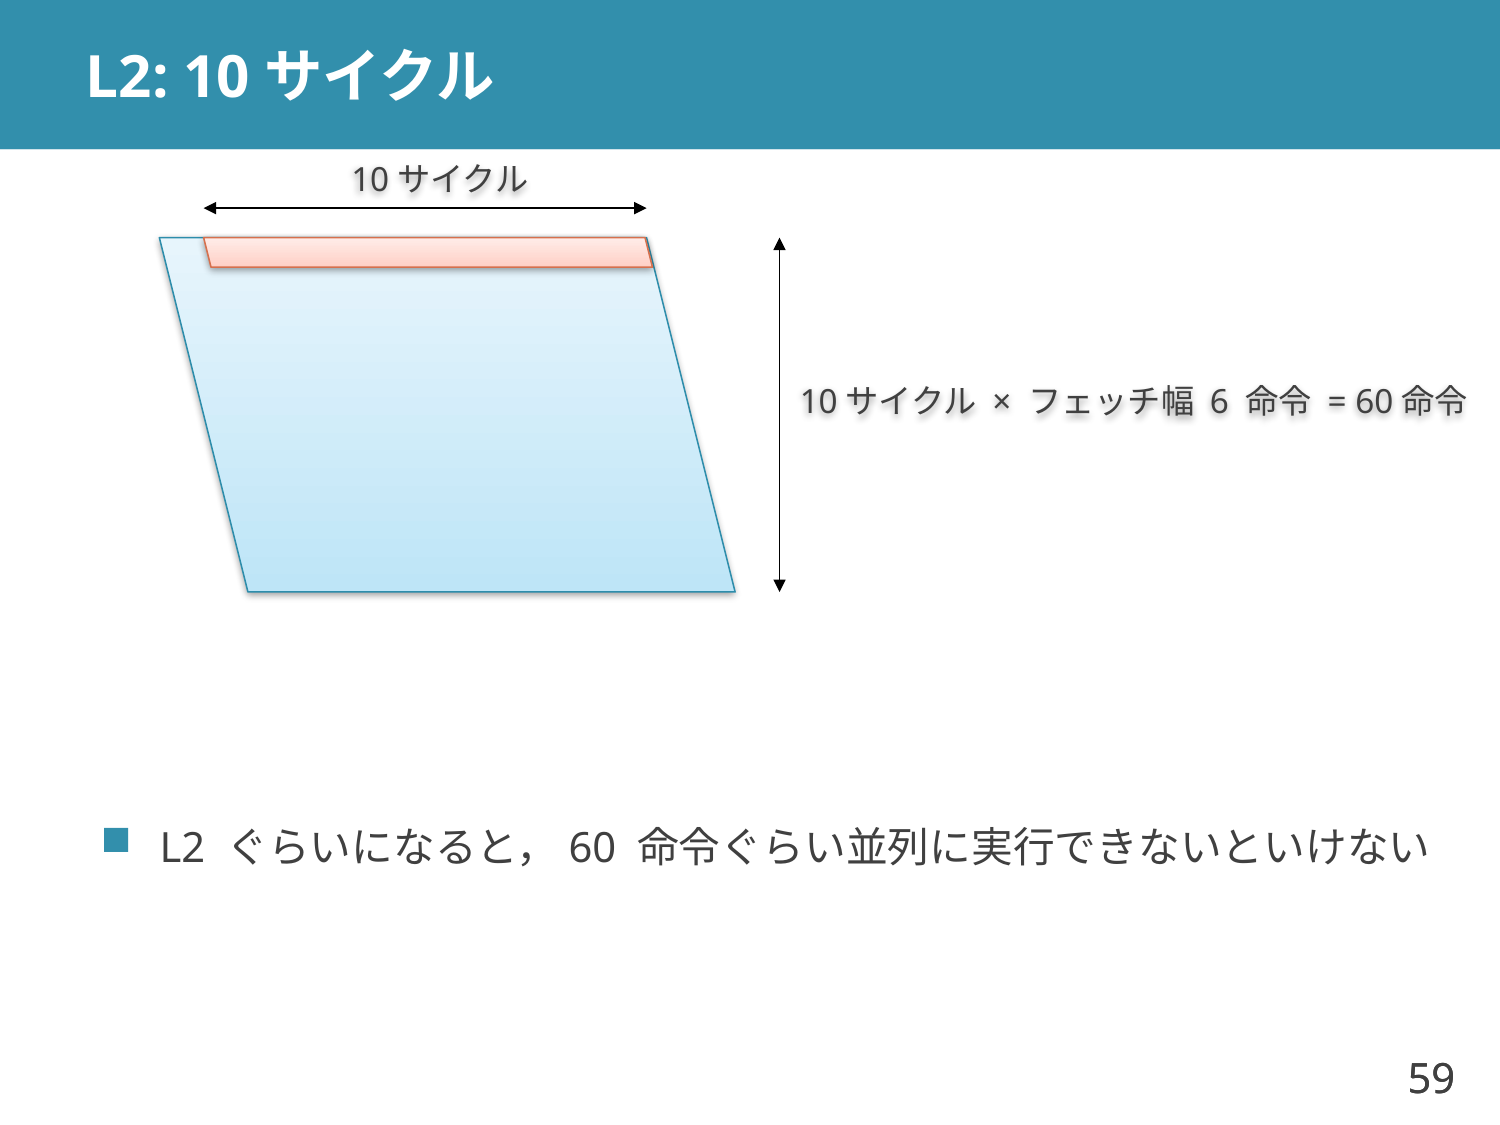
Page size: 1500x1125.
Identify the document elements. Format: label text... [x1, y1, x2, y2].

title L2: 10サイクル [70, 0, 1500, 150]
text_box [158, 236, 736, 593]
text_box 10サイクル [380, 148, 500, 207]
text_box [202, 236, 654, 268]
list L2 ぐらいになると，60 命令ぐらい並列に実行できないといけない [85, 650, 1459, 1036]
text_box 10サイクル × フェッチ幅 6 命令 = 60命令 [1074, 370, 1194, 430]
